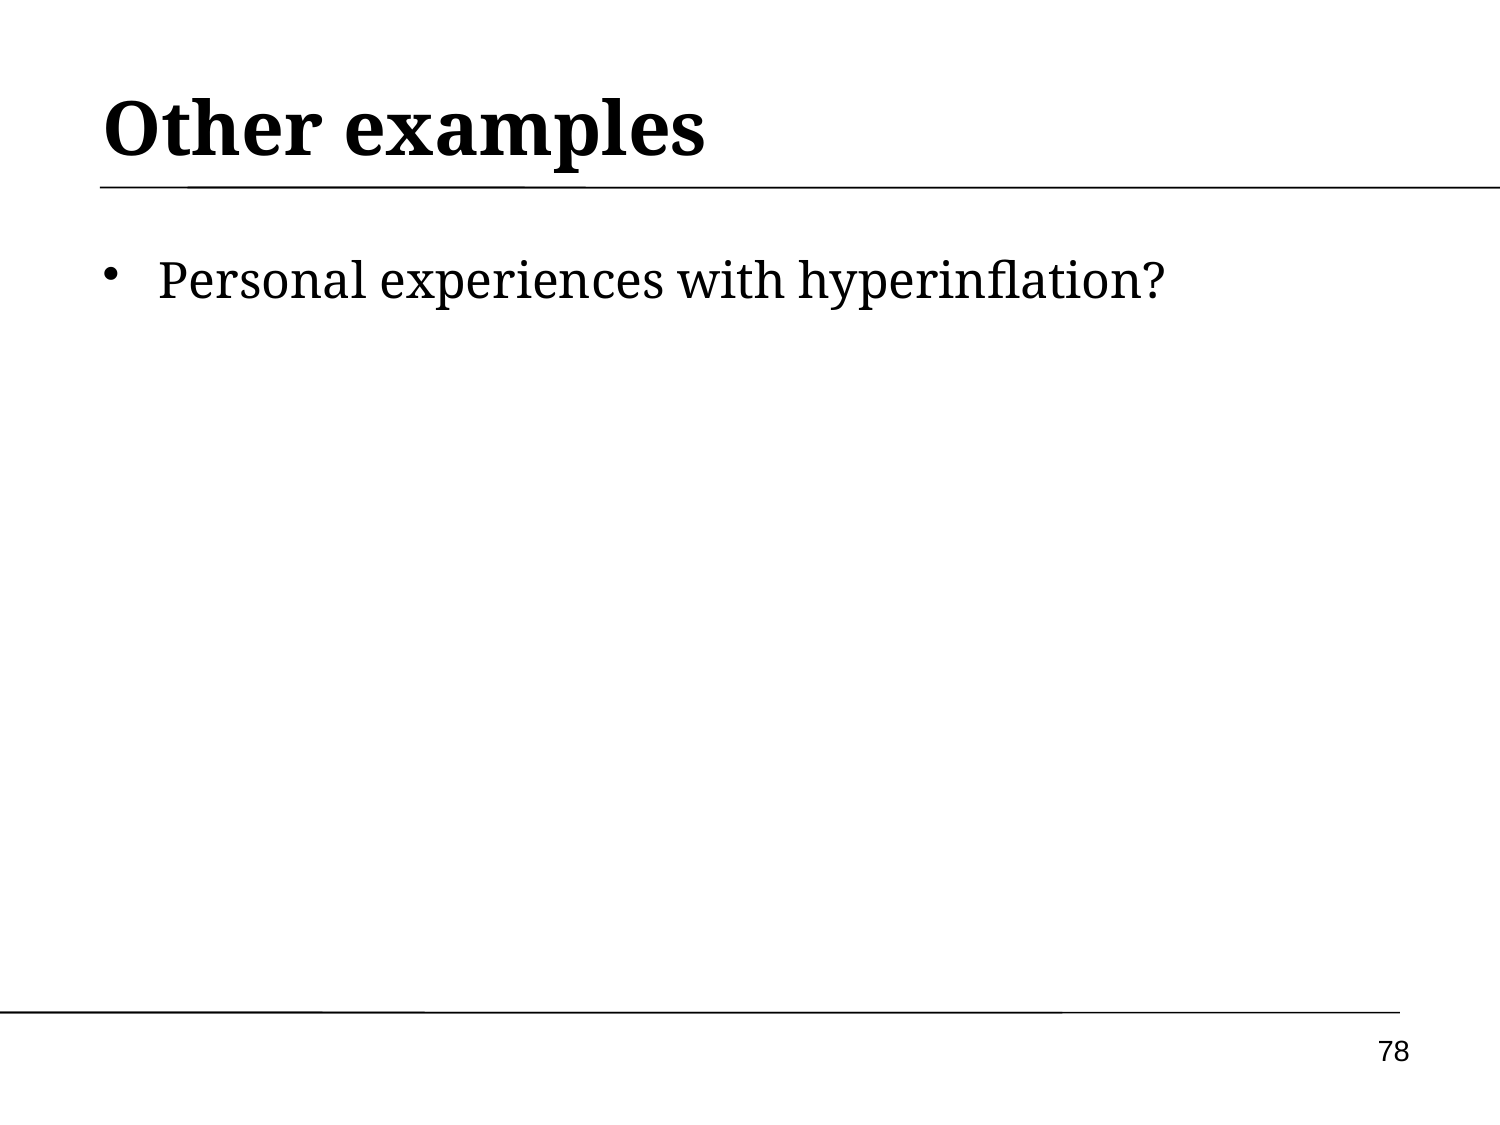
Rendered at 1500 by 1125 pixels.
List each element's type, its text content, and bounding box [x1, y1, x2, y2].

list Personal experiences with hyperinflation? [87, 247, 1426, 976]
title Other examples [87, 49, 1401, 201]
slide_number 78 [1074, 1024, 1426, 1103]
